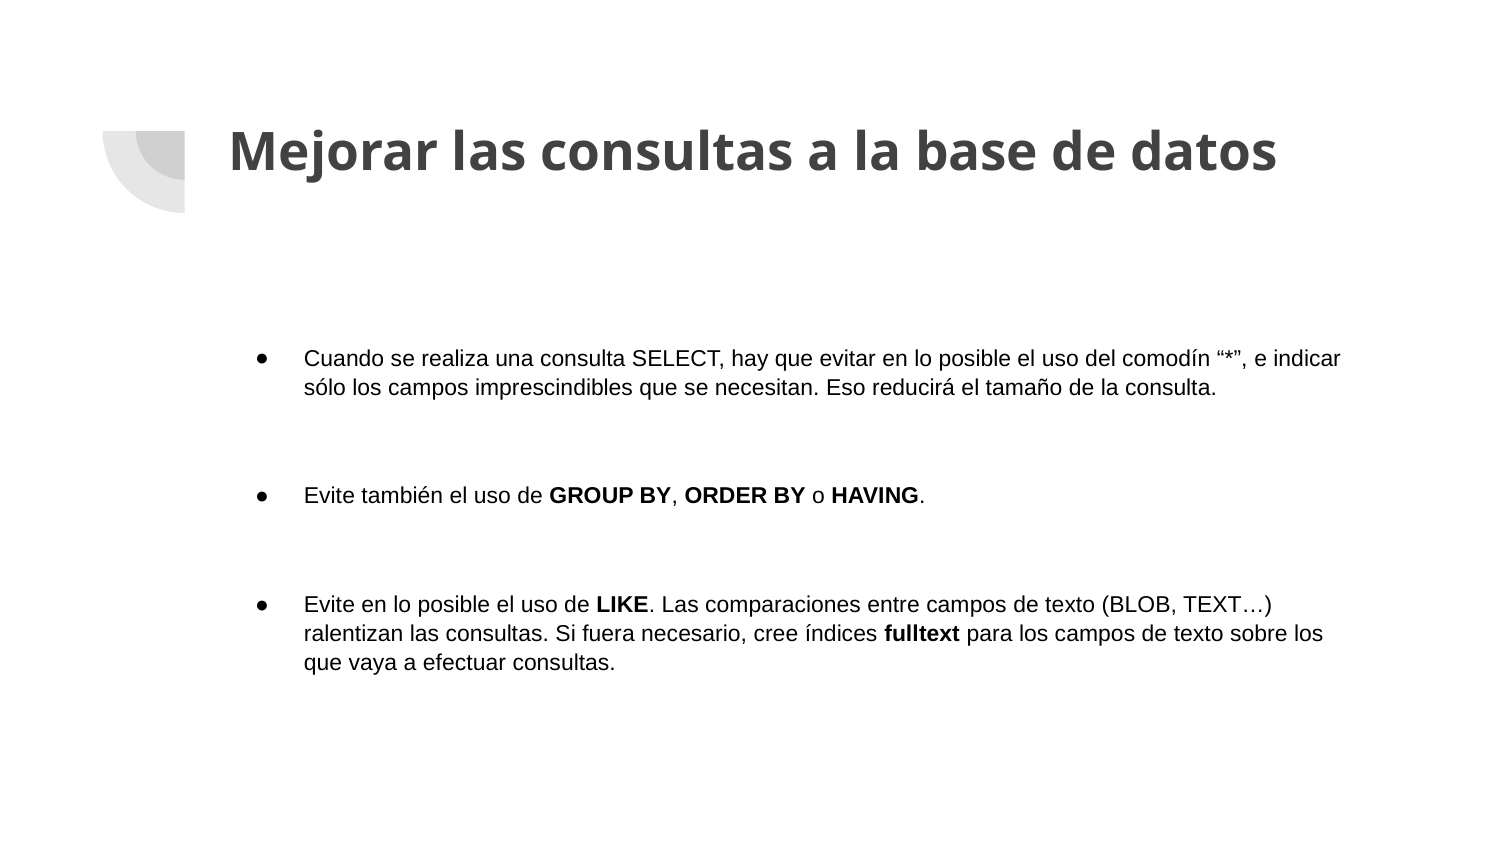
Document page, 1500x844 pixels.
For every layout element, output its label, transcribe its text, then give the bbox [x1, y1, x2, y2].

list Cuando se realiza una consulta SELECT, hay que evitar en lo posible el uso del comodín “*”, e indicar sólo los campos imprescindibles que se necesitan. Eso reducirá el tamaño de la consulta. Evite también el uso de GROUP BY, ORDER BY o HAVING. Evite en lo posible el uso de LIKE. Las comparaciones entre campos de texto (BLOB, TEXT…) ralentizan las consultas. Si fuera necesario, cree índices fulltext para los campos de texto sobre los que vaya a efectuar consultas. [213, 326, 1368, 744]
title Mejorar las consultas a la base de datos [213, 98, 1368, 263]
